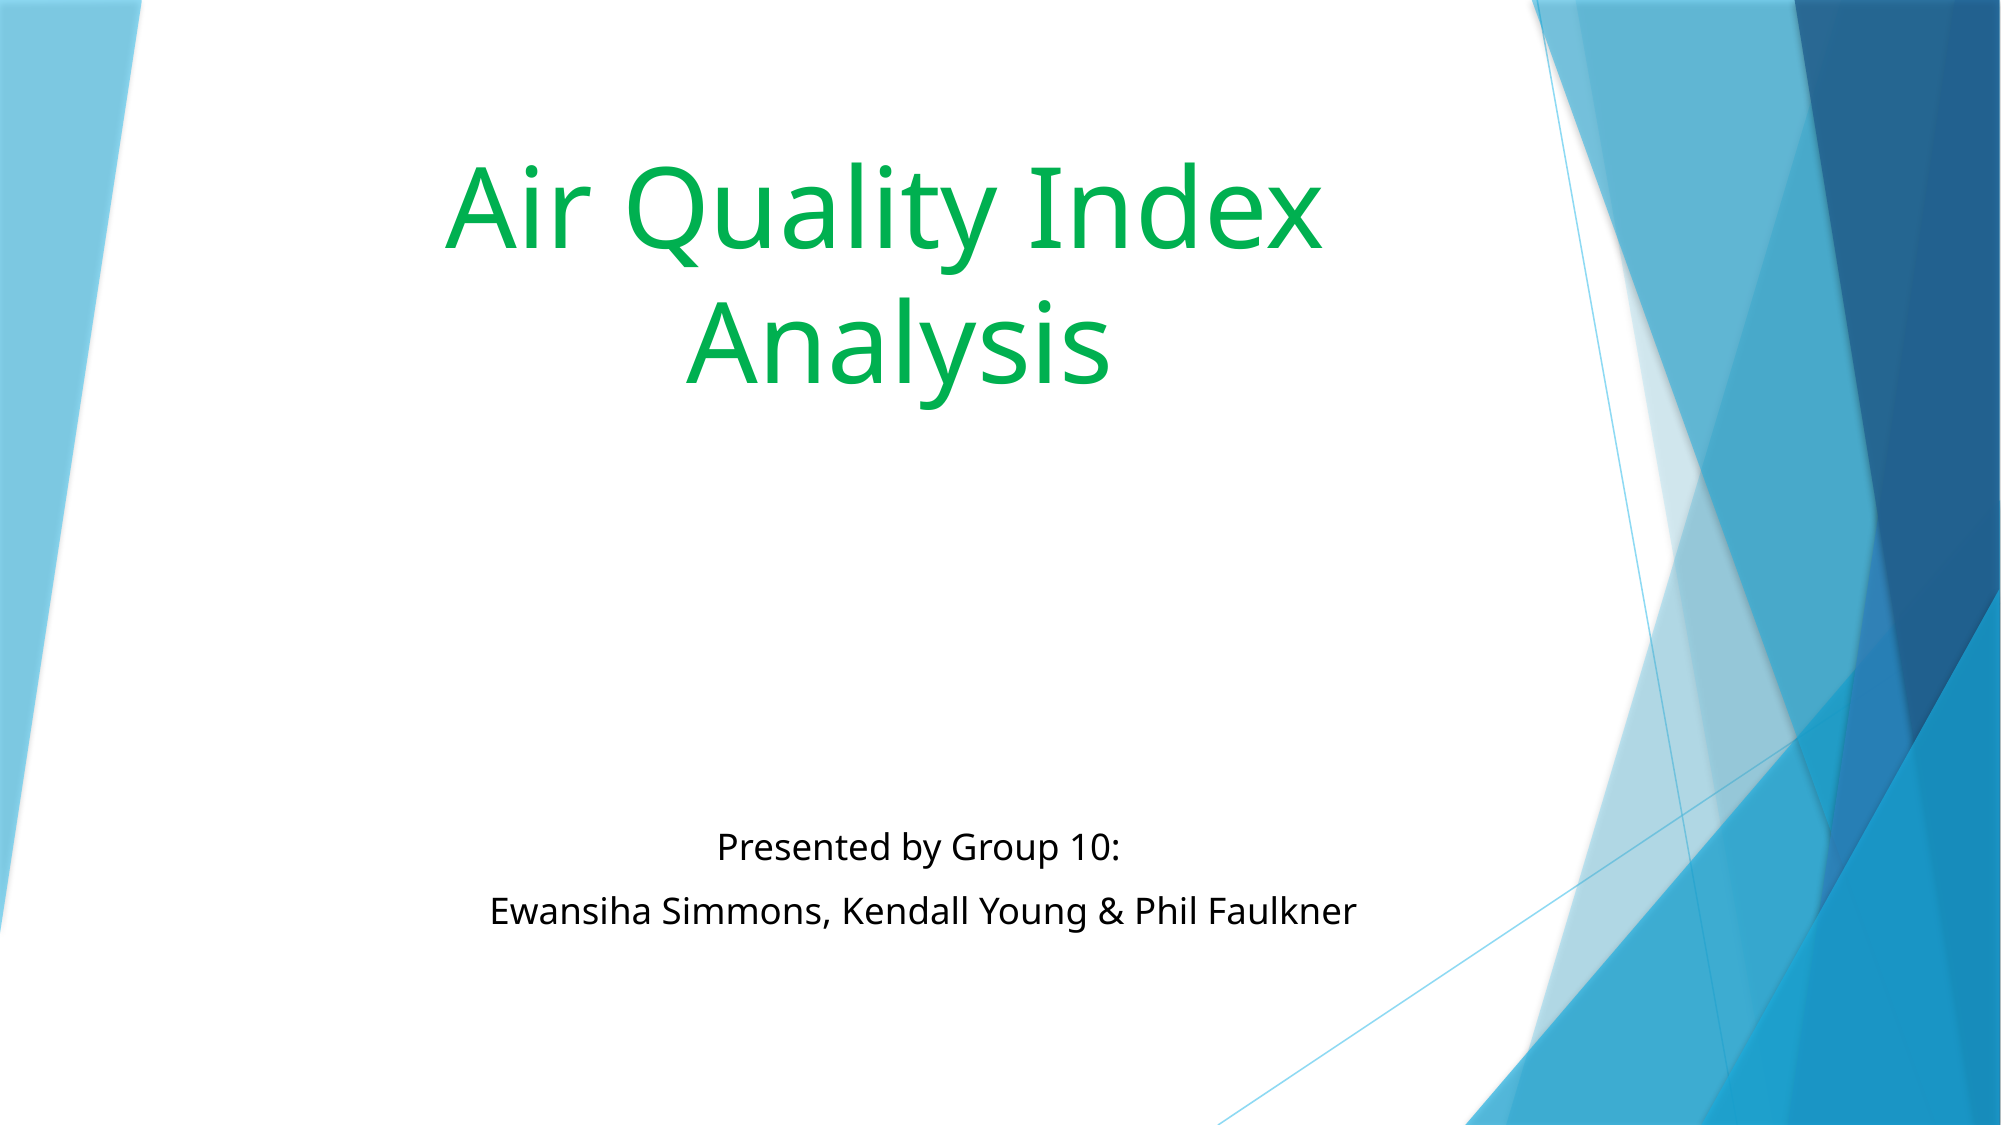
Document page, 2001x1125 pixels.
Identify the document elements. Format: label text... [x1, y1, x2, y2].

subtitle Presented by Group 10: Ewansiha Simmons, Kendall Young & Phil Faulkner [126, 815, 1712, 940]
title Air Quality Index Analysis [0, 287, 1816, 414]
